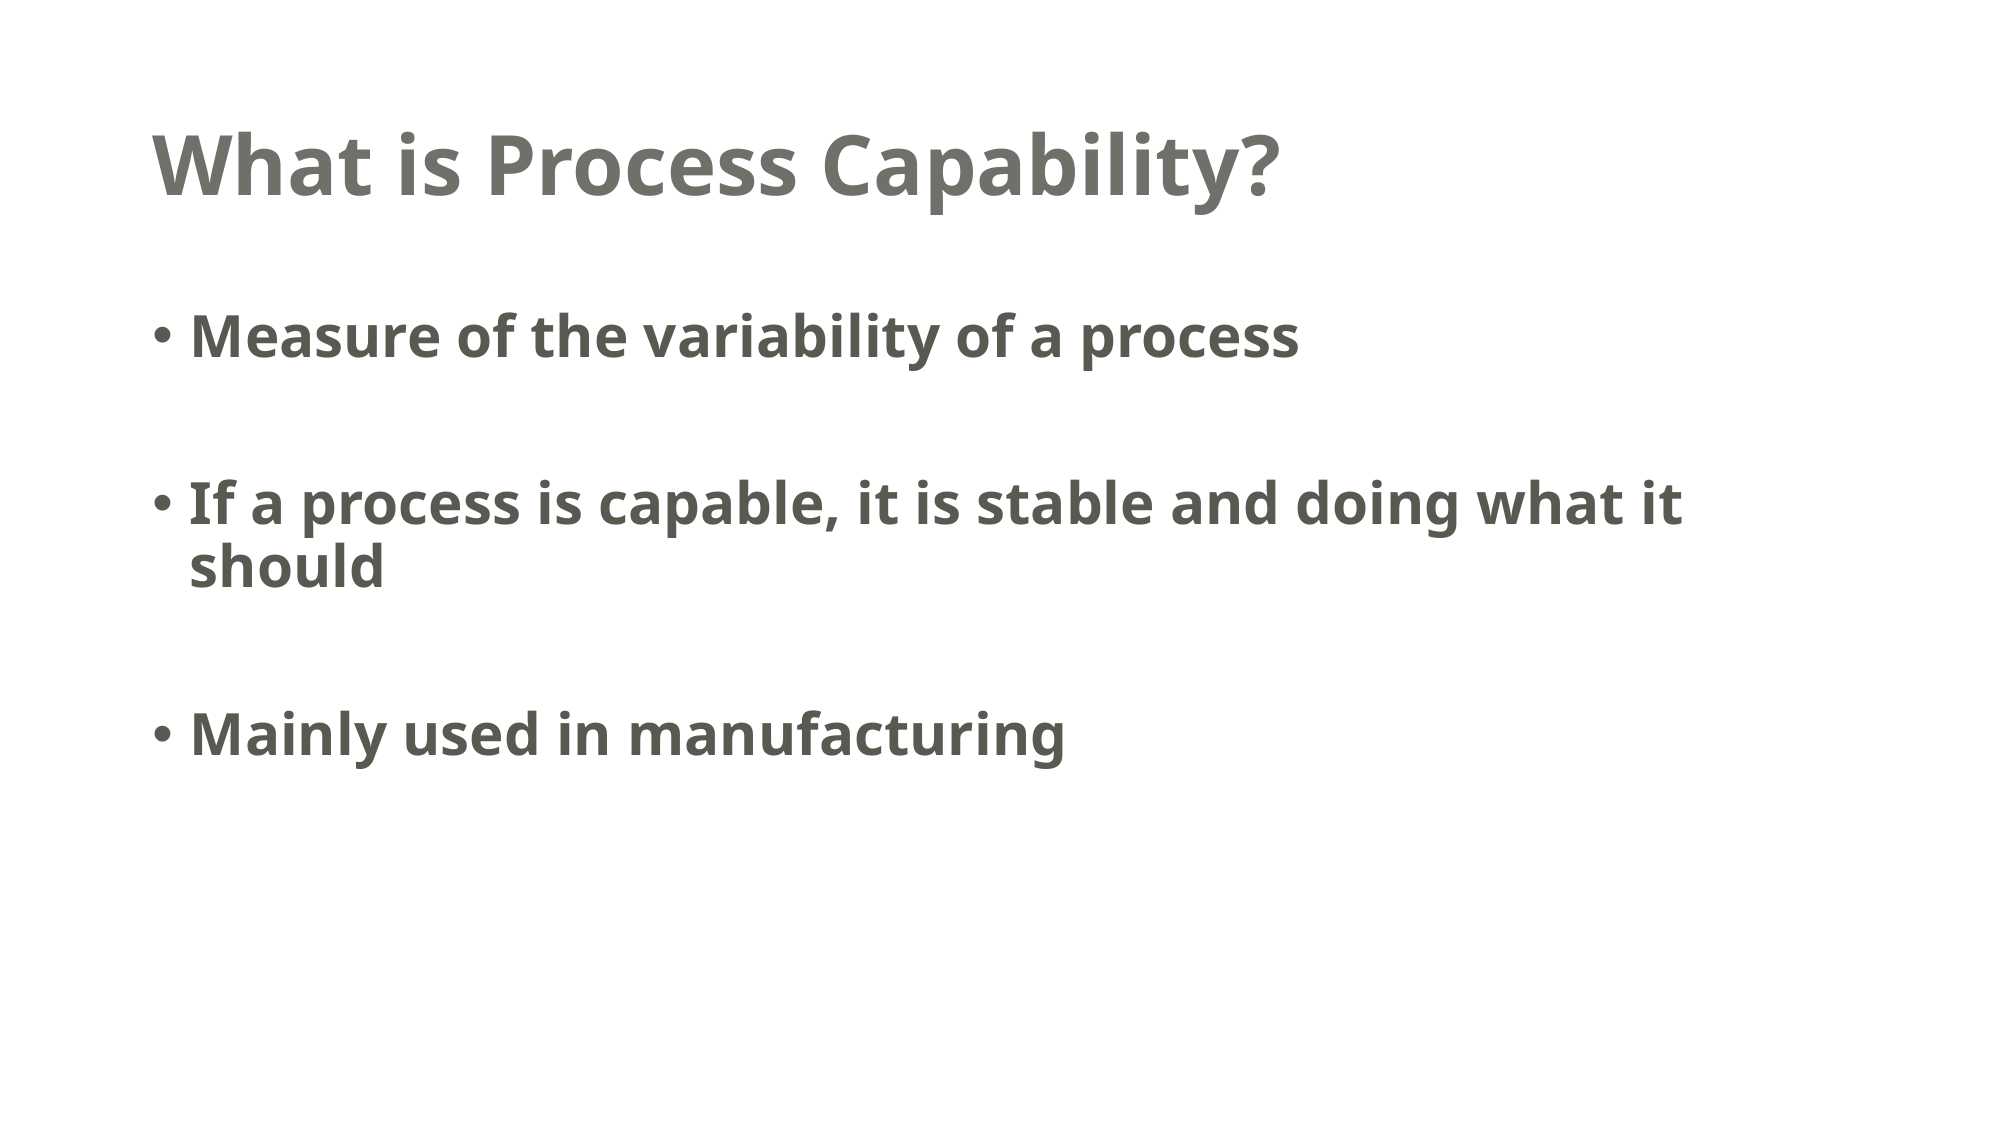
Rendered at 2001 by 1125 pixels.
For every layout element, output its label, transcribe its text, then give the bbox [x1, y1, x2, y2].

title What is Process Capability? [137, 59, 1863, 278]
list Measure of the variability of a process If a process is capable, it is stable and doing what it should Mainly used in manufacturing [137, 299, 1863, 1014]
